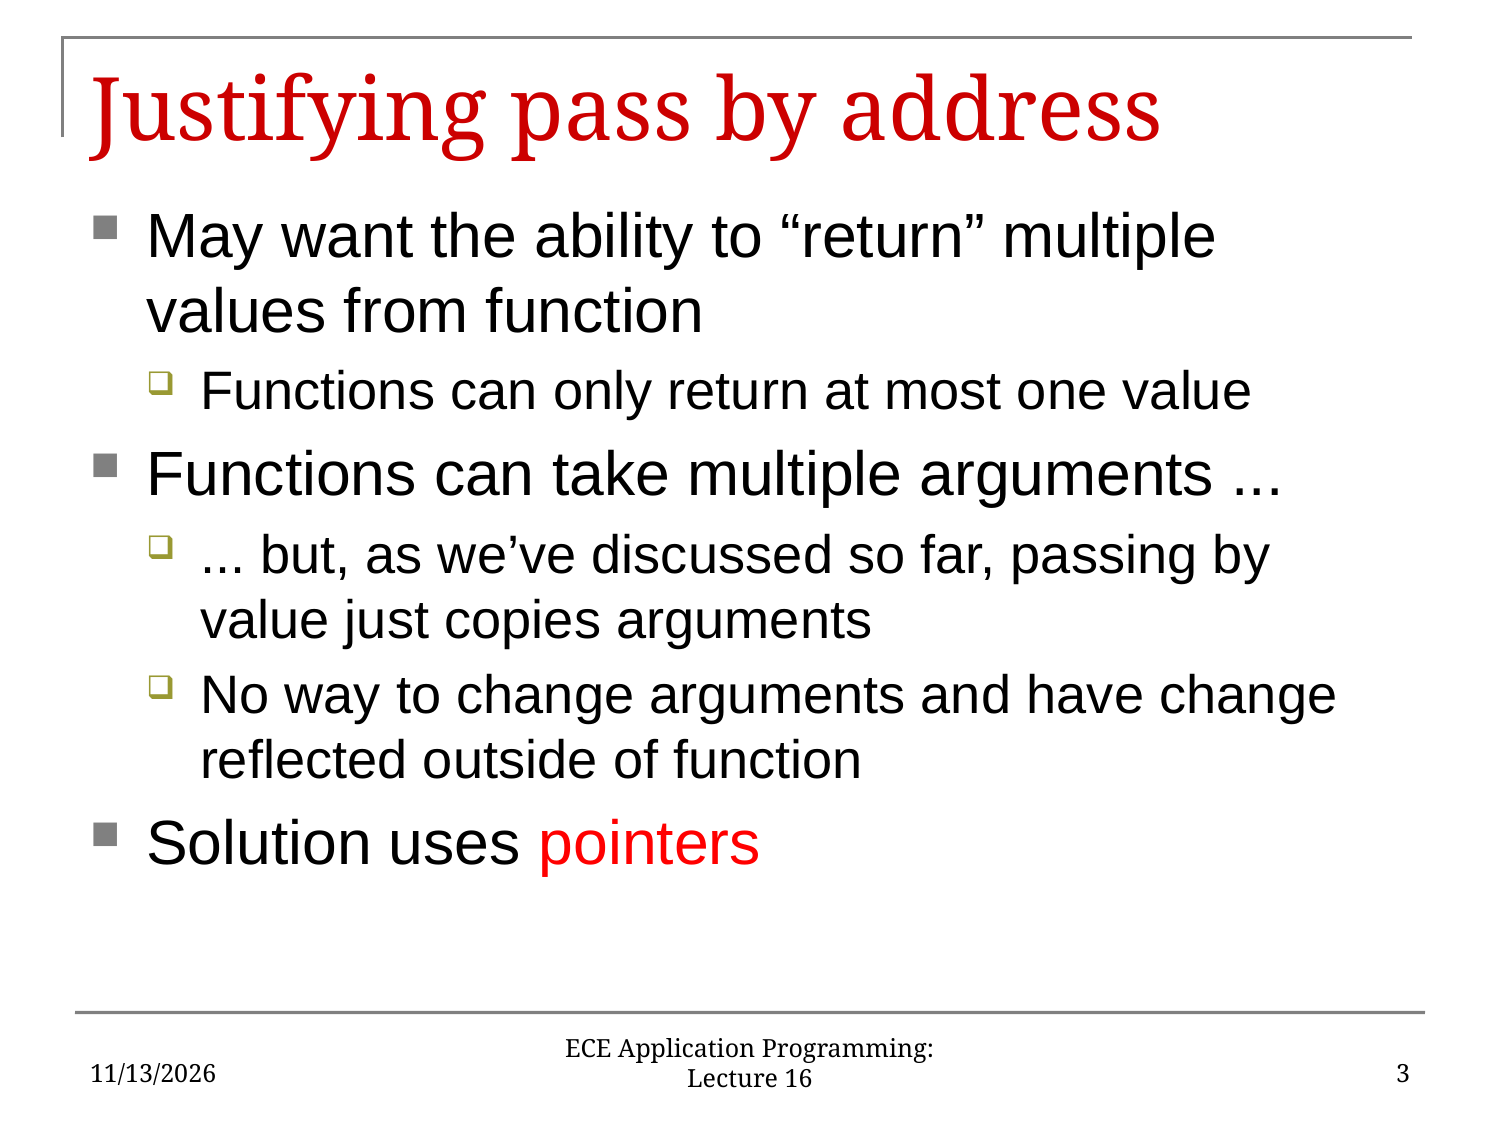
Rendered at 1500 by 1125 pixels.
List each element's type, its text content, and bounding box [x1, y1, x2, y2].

slide_number 3 [1074, 1023, 1426, 1100]
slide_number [74, 1023, 426, 1100]
footer ECE Application Programming: Lecture 16 [512, 1024, 988, 1101]
list May want the ability to “return” multiple values from function Functions can only return at most one value Functions can take multiple arguments ... ... but, as we’ve discussed so far, passing by value just copies arguments No way to change arguments and have change reflected outside of function Solution uses pointers [75, 187, 1425, 1006]
title Justifying pass by address [75, 45, 1425, 163]
